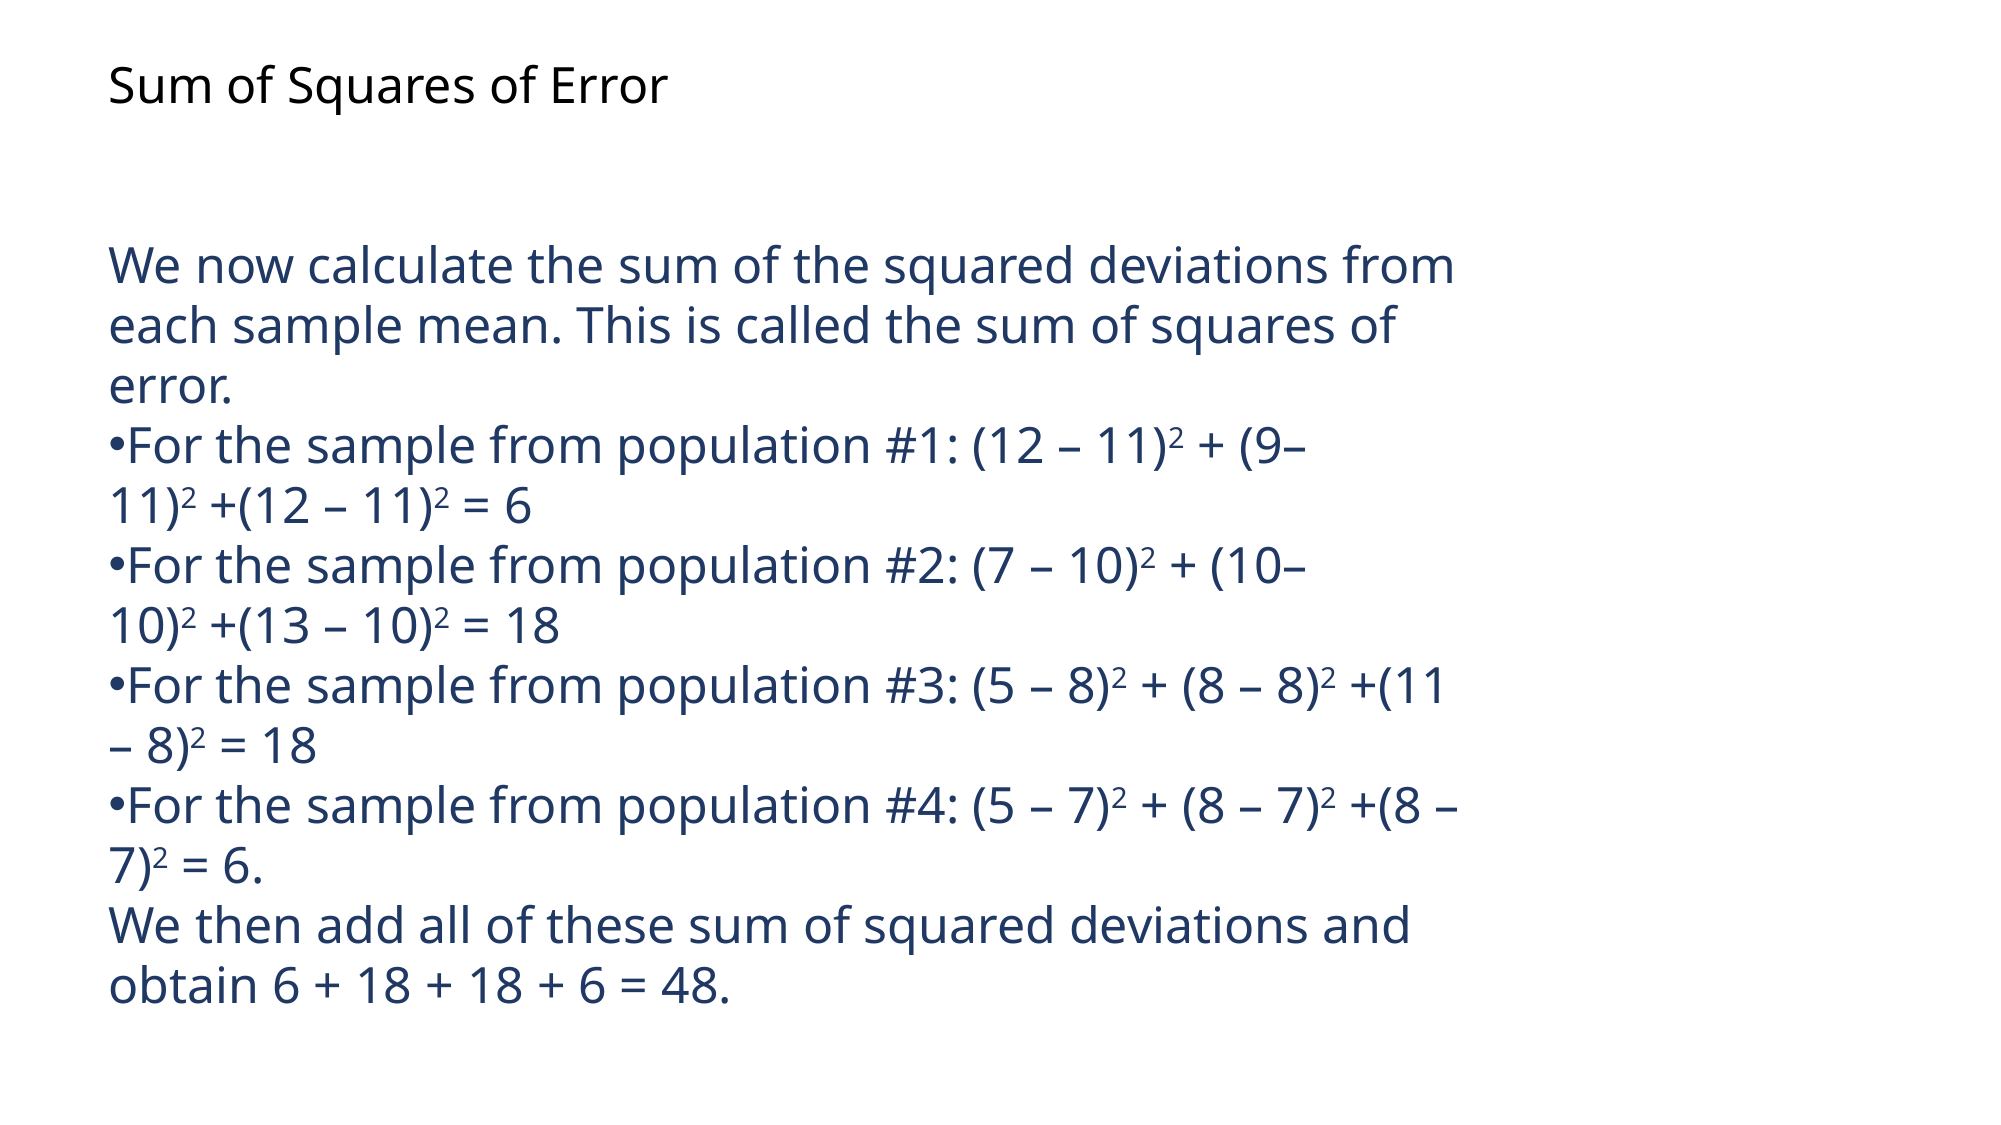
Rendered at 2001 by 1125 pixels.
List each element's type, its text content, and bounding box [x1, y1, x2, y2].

text_box Sum of Squares of Error We now calculate the sum of the squared deviations from each sample mean. This is called the sum of squares of error. For the sample from population #1: (12 – 11)2 + (9– 11)2 +(12 – 11)2 = 6 For the sample from population #2: (7 – 10)2 + (10– 10)2 +(13 – 10)2 = 18 For the sample from population #3: (5 – 8)2 + (8 – 8)2 +(11 – 8)2 = 18 For the sample from population #4: (5 – 7)2 + (8 – 7)2 +(8 – 7)2 = 6. We then add all of these sum of squared deviations and obtain 6 + 18 + 18 + 6 = 48. [93, 45, 1501, 1021]
